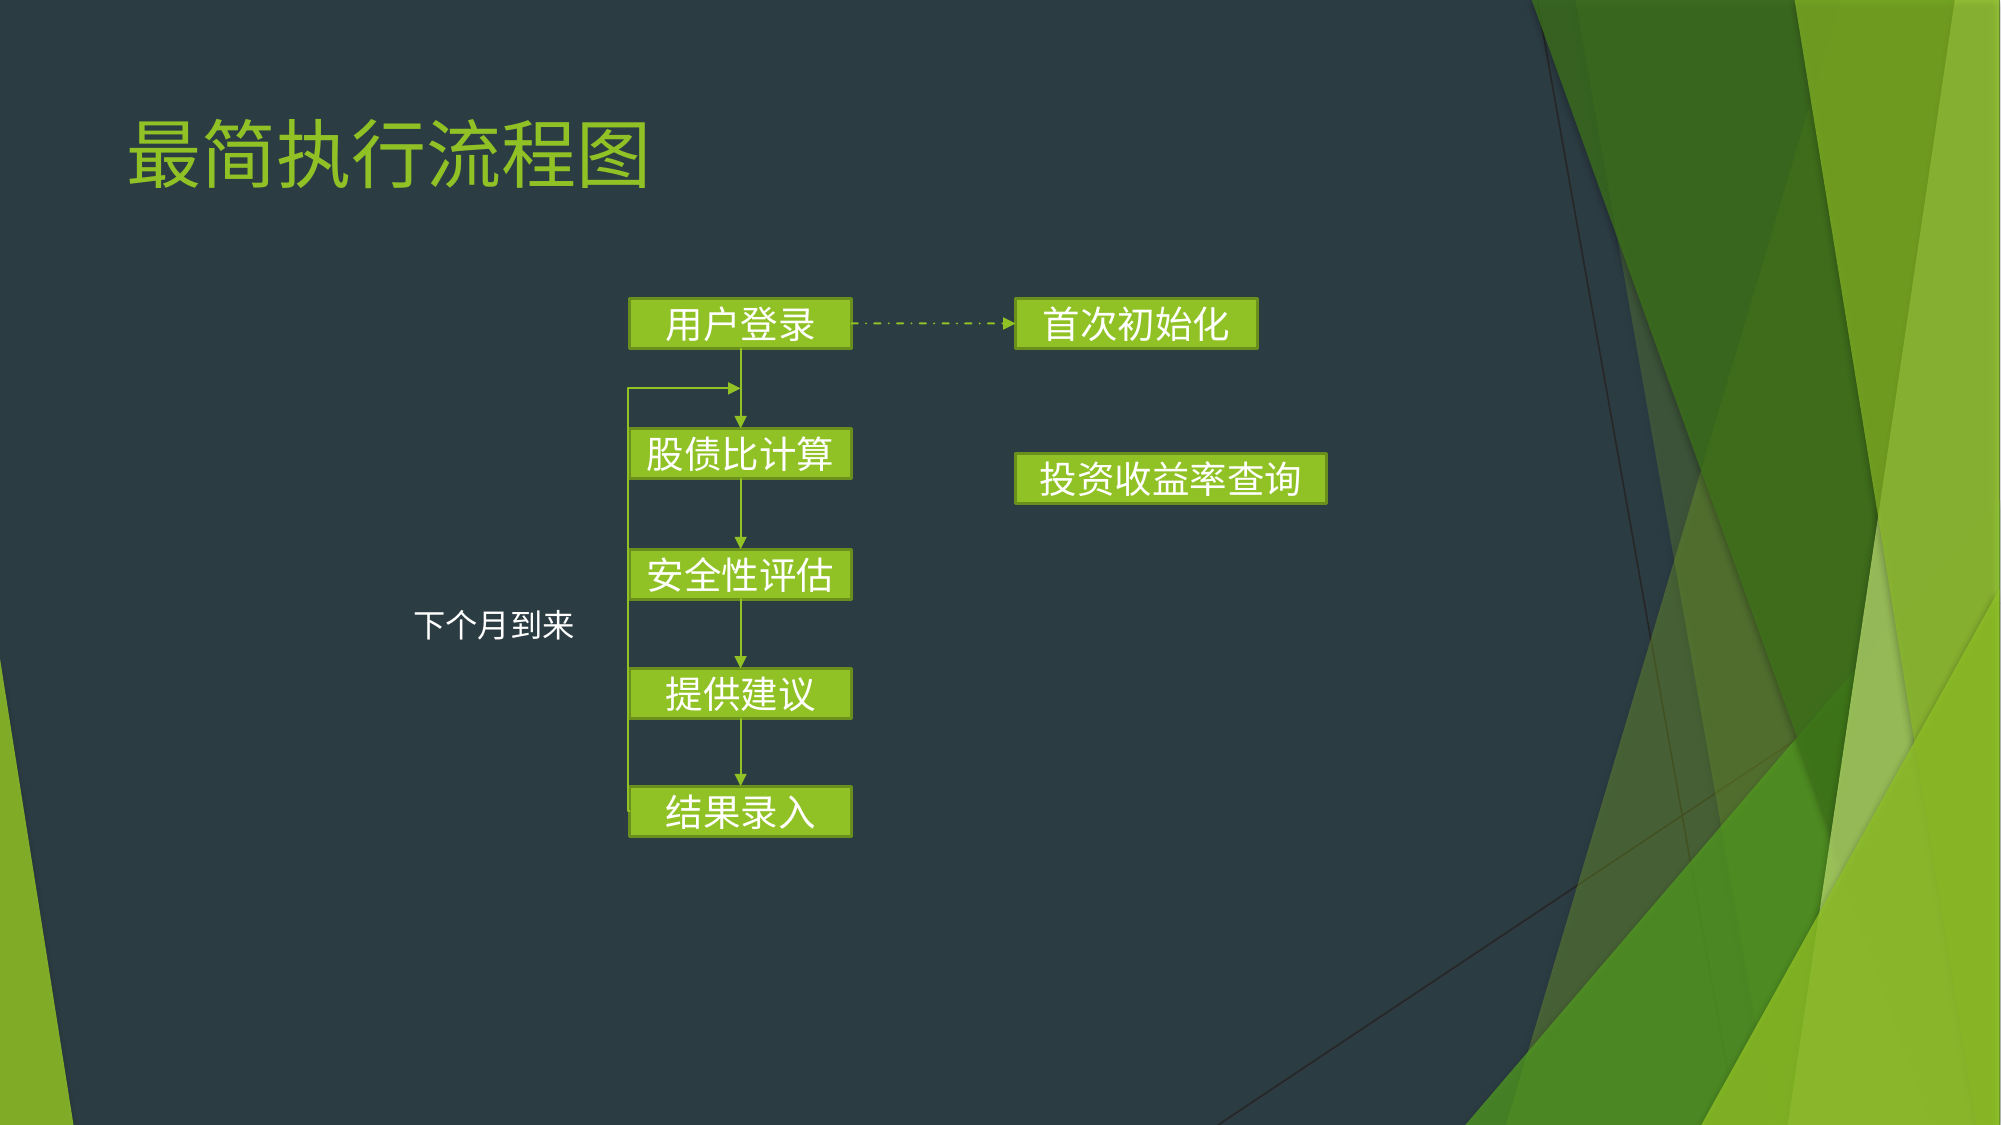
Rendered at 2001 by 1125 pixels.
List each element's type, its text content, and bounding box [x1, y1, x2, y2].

text_box 首次初始化 [1014, 297, 1259, 350]
text_box 投资收益率查询 [1014, 452, 1328, 505]
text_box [629, 387, 742, 812]
text_box 结果录入 [628, 785, 853, 838]
list 下个月到来 [398, 598, 605, 661]
text_box 股债比计算 [745, 427, 853, 480]
text_box 安全性评估 [745, 548, 853, 601]
title 最简执行流程图 [111, 99, 1522, 317]
text_box 提供建议 [745, 667, 853, 720]
text_box 用户登录 [628, 297, 853, 350]
